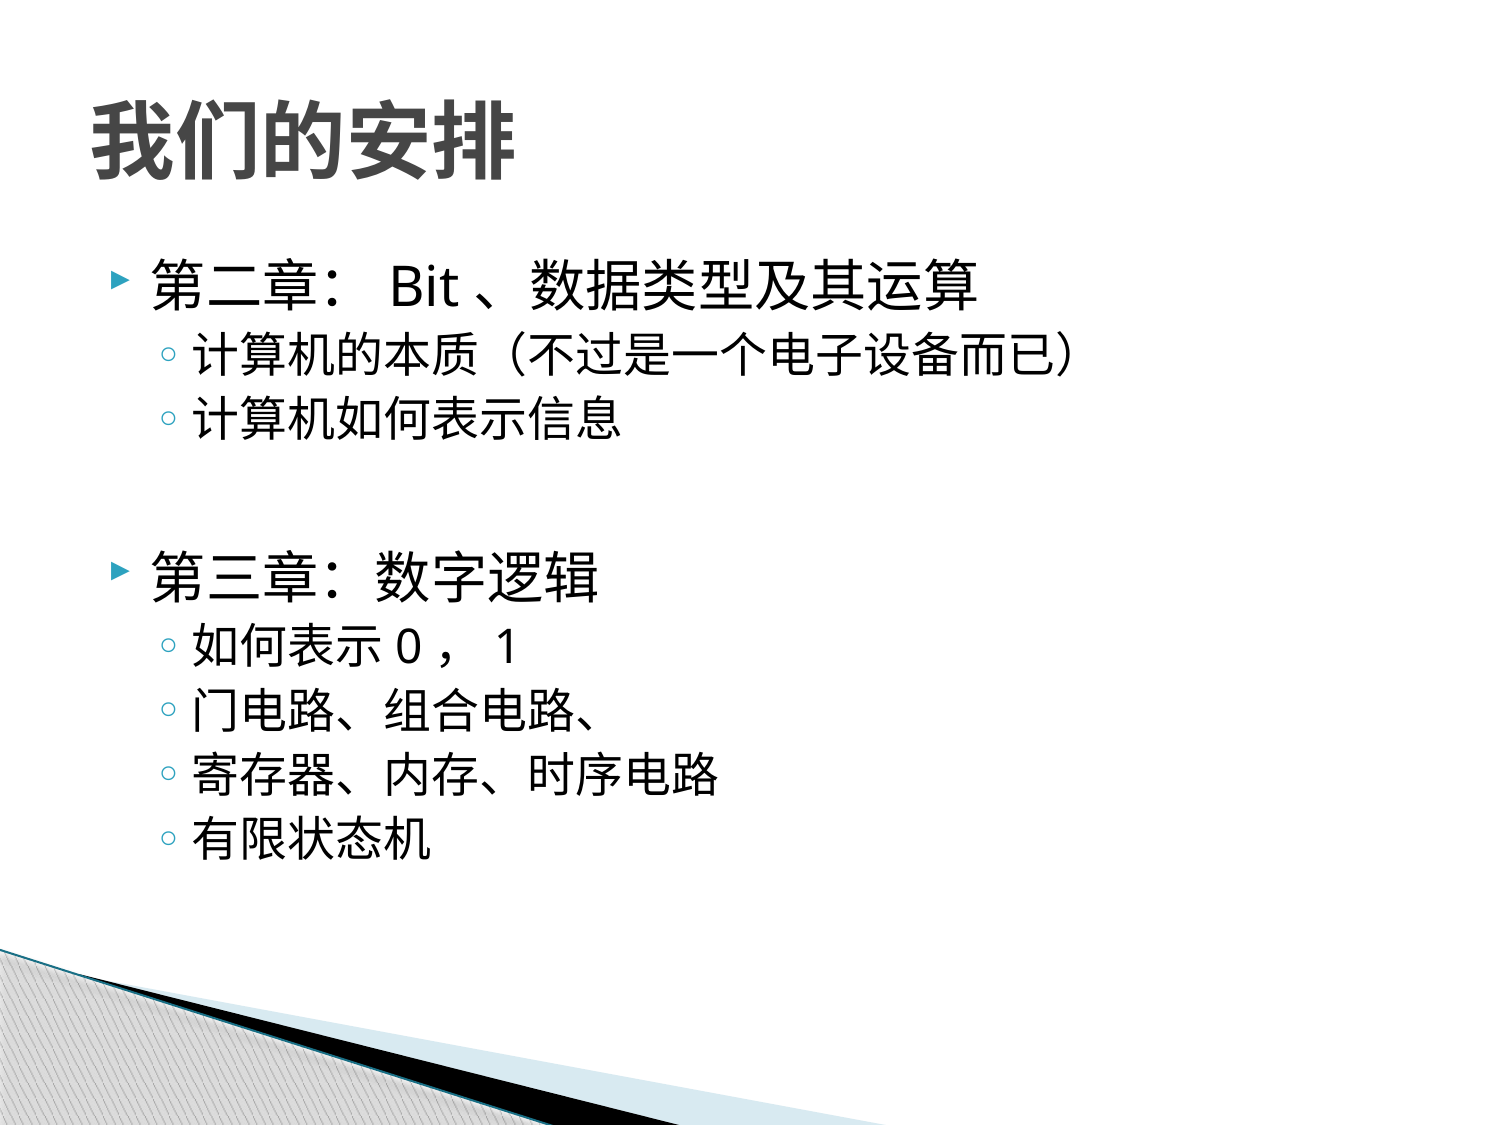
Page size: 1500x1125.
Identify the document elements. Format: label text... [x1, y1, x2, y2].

title 我们的安排 [75, 45, 1425, 233]
list 第二章：Bit、数据类型及其运算 计算机的本质（不过是一个电子设备而已） 计算机如何表示信息 第三章：数字逻辑 如何表示0，1 门电路、组合电路、 寄存器、内存、时序电路 有限状态机 [75, 242, 1425, 986]
